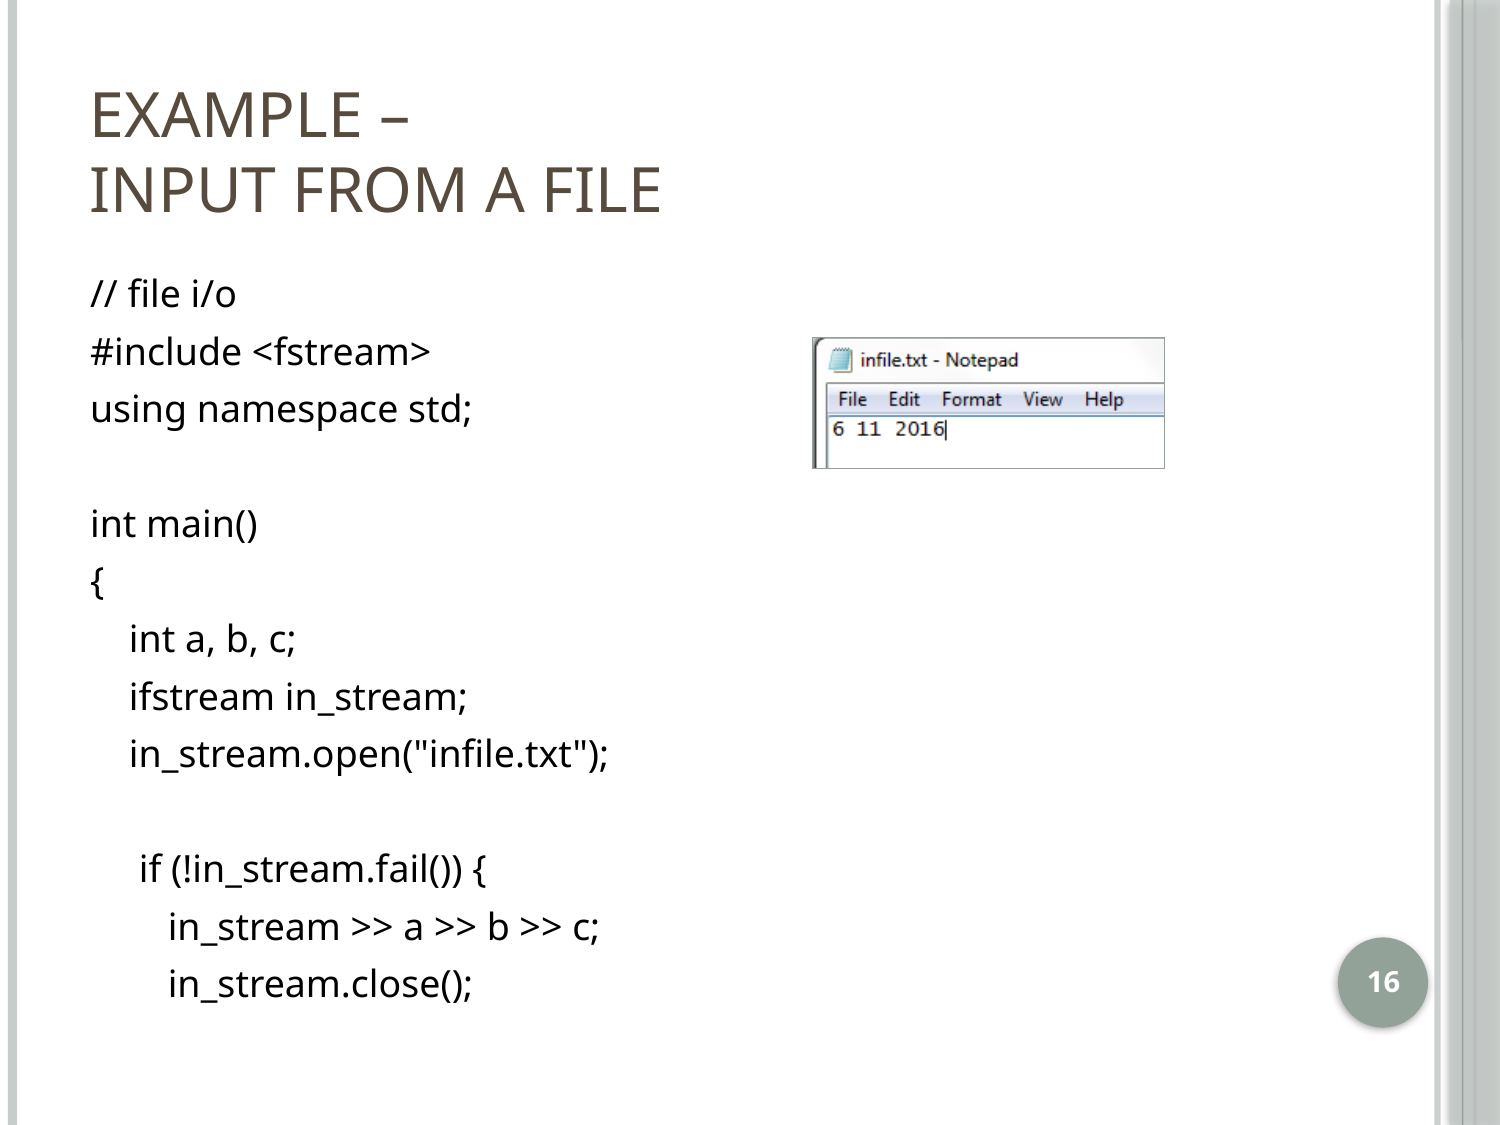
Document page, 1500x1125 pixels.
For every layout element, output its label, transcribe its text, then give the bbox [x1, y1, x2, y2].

slide_number 16 [1333, 940, 1434, 1026]
picture [811, 336, 1165, 470]
title Example – Input from a file [75, 45, 1300, 233]
list // file i/o #include <fstream> using namespace std; int main() { int a, b, c; ifstream in_stream; in_stream.open("infile.txt"); if (!in_stream.fail()) { in_stream >> a >> b >> c; in_stream.close(); [75, 262, 1300, 1062]
